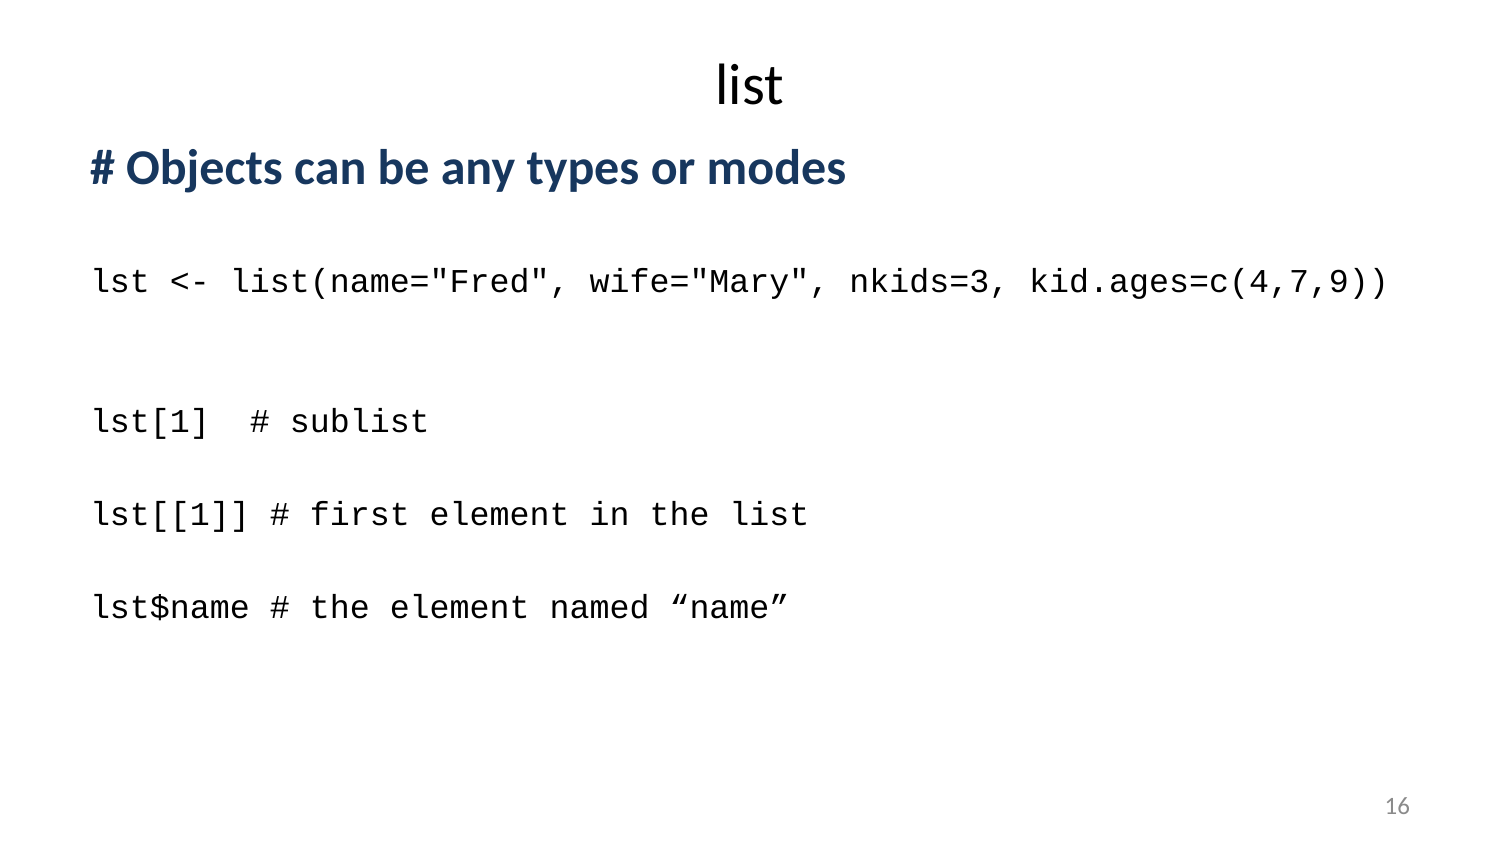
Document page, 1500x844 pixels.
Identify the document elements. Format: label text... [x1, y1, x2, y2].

slide_number 16 [1074, 782, 1425, 827]
text_box # Objects can be any types or modes [75, 126, 1257, 199]
list lst <- list(name="Fred", wife="Mary", nkids=3, kid.ages=c(4,7,9)) lst[1] # sublist lst[[1]] # first element in the list lst$name # the element named “name” [75, 251, 1425, 677]
title list [75, 33, 1425, 129]
